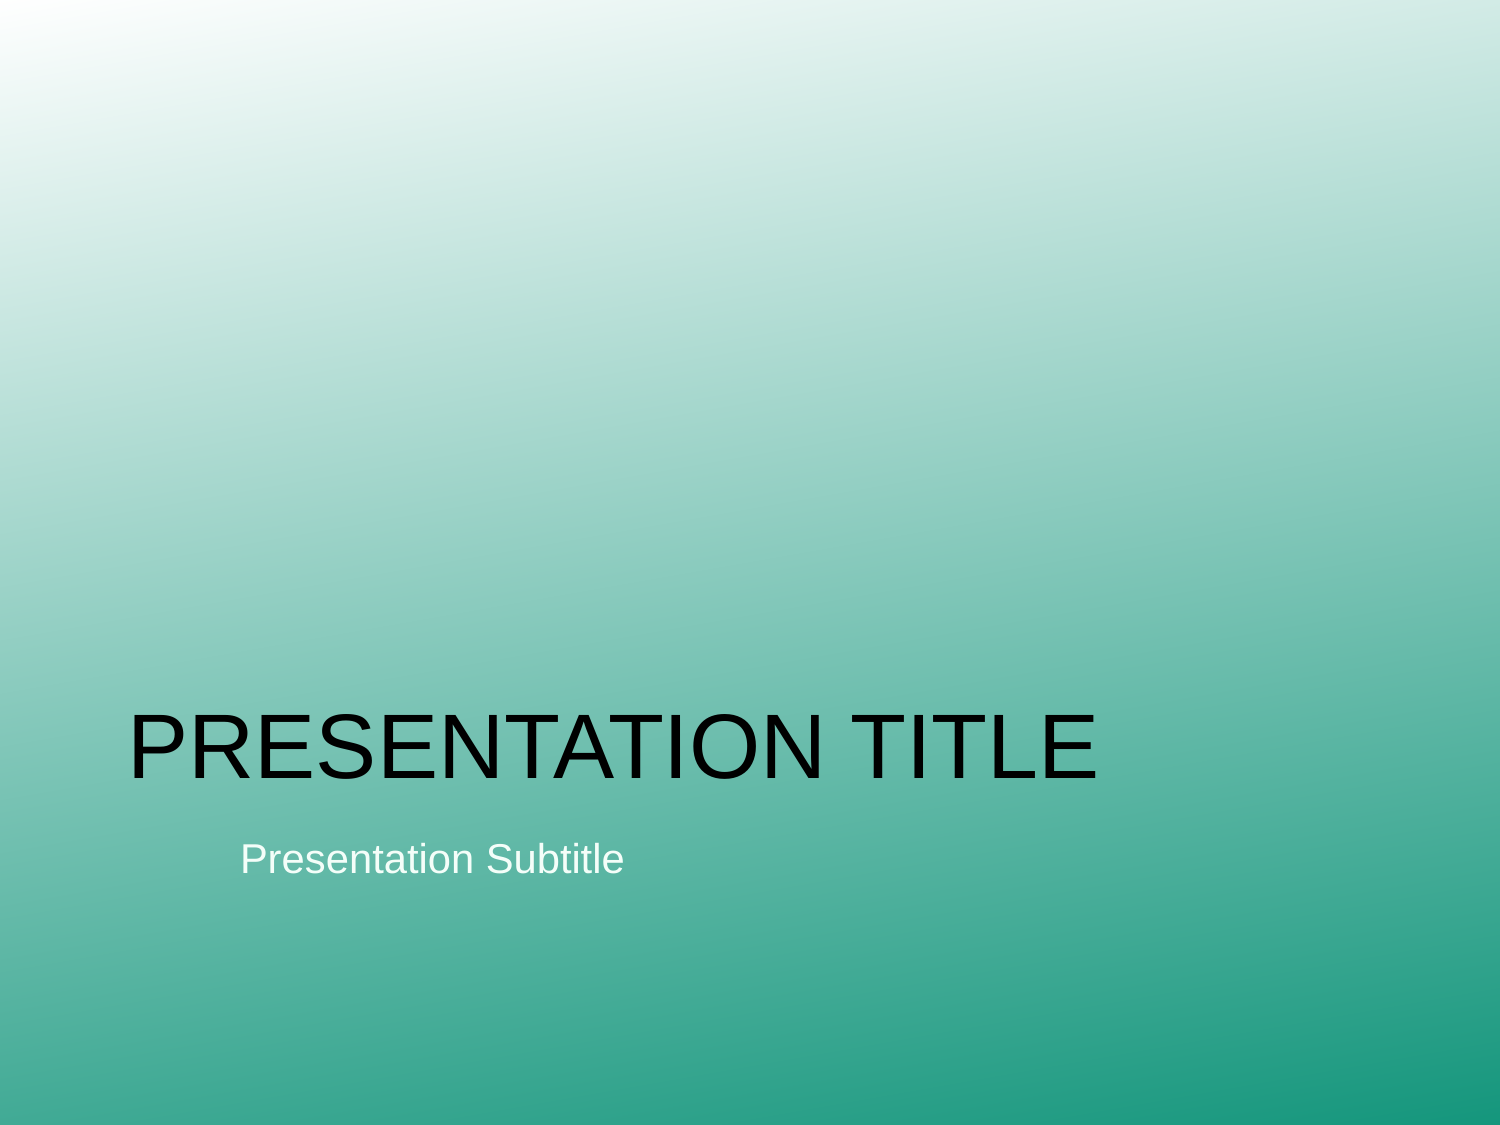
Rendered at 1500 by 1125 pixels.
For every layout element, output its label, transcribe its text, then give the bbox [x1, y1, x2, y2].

title Presentation Title [112, 562, 1388, 804]
subtitle Presentation Subtitle [225, 824, 1275, 1113]
